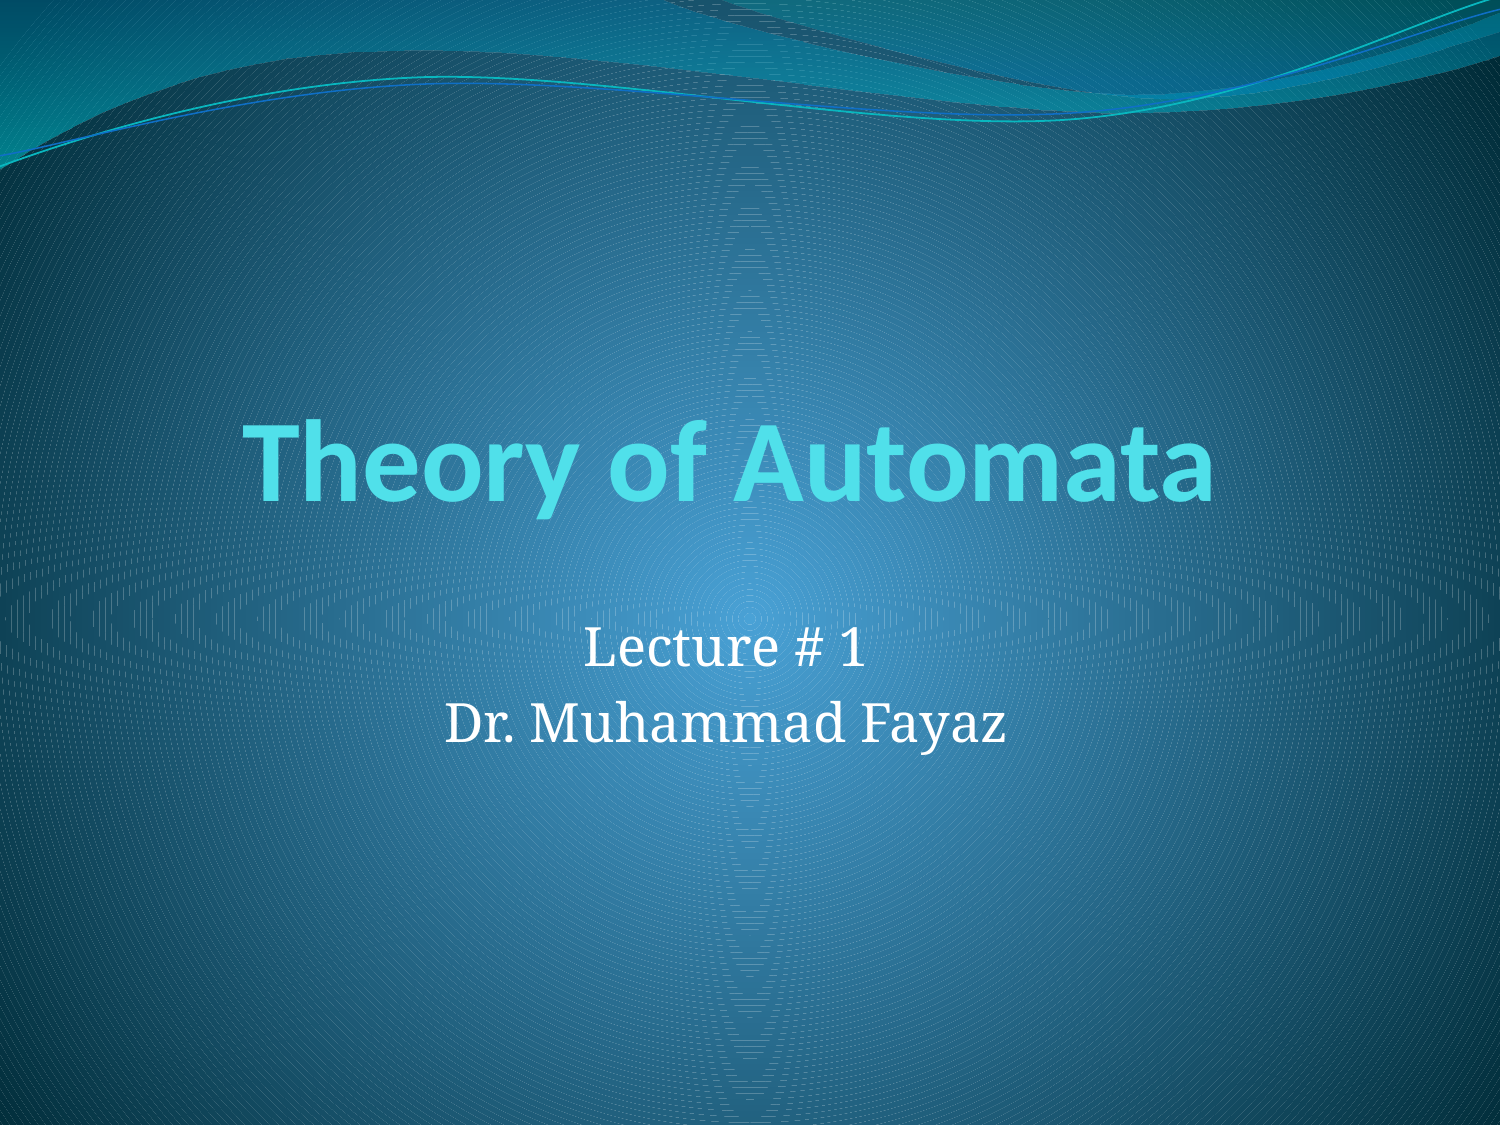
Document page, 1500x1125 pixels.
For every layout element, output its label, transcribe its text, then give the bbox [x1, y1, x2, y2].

subtitle Lecture # 1 Dr. Muhammad Fayaz [87, 529, 1376, 818]
title Theory of Automata [87, 224, 1376, 525]
